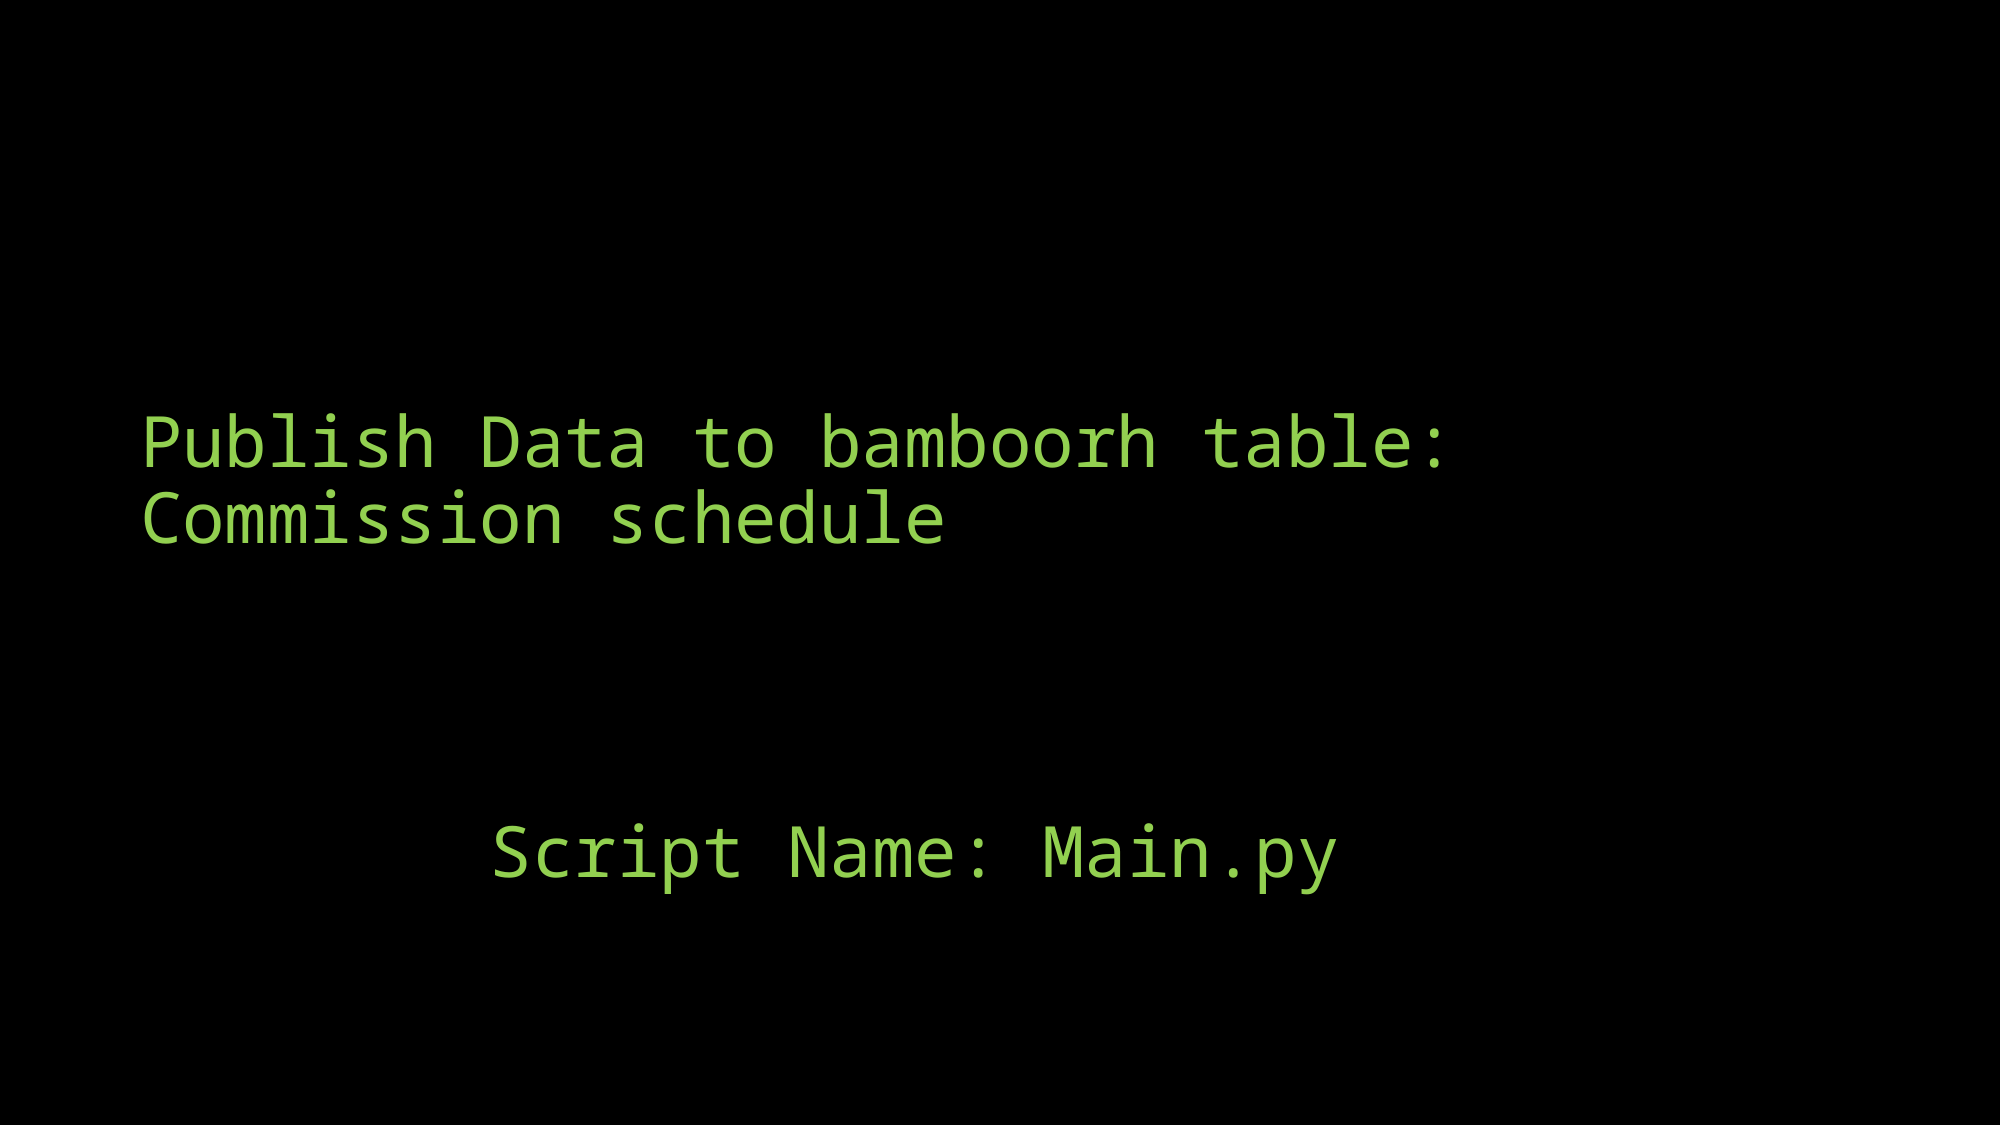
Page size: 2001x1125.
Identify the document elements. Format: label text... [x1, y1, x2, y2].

text_box Script Name: Main.py [474, 712, 1588, 900]
text_box Publish Data to bamboorh table: Commission schedule [124, 278, 1913, 567]
